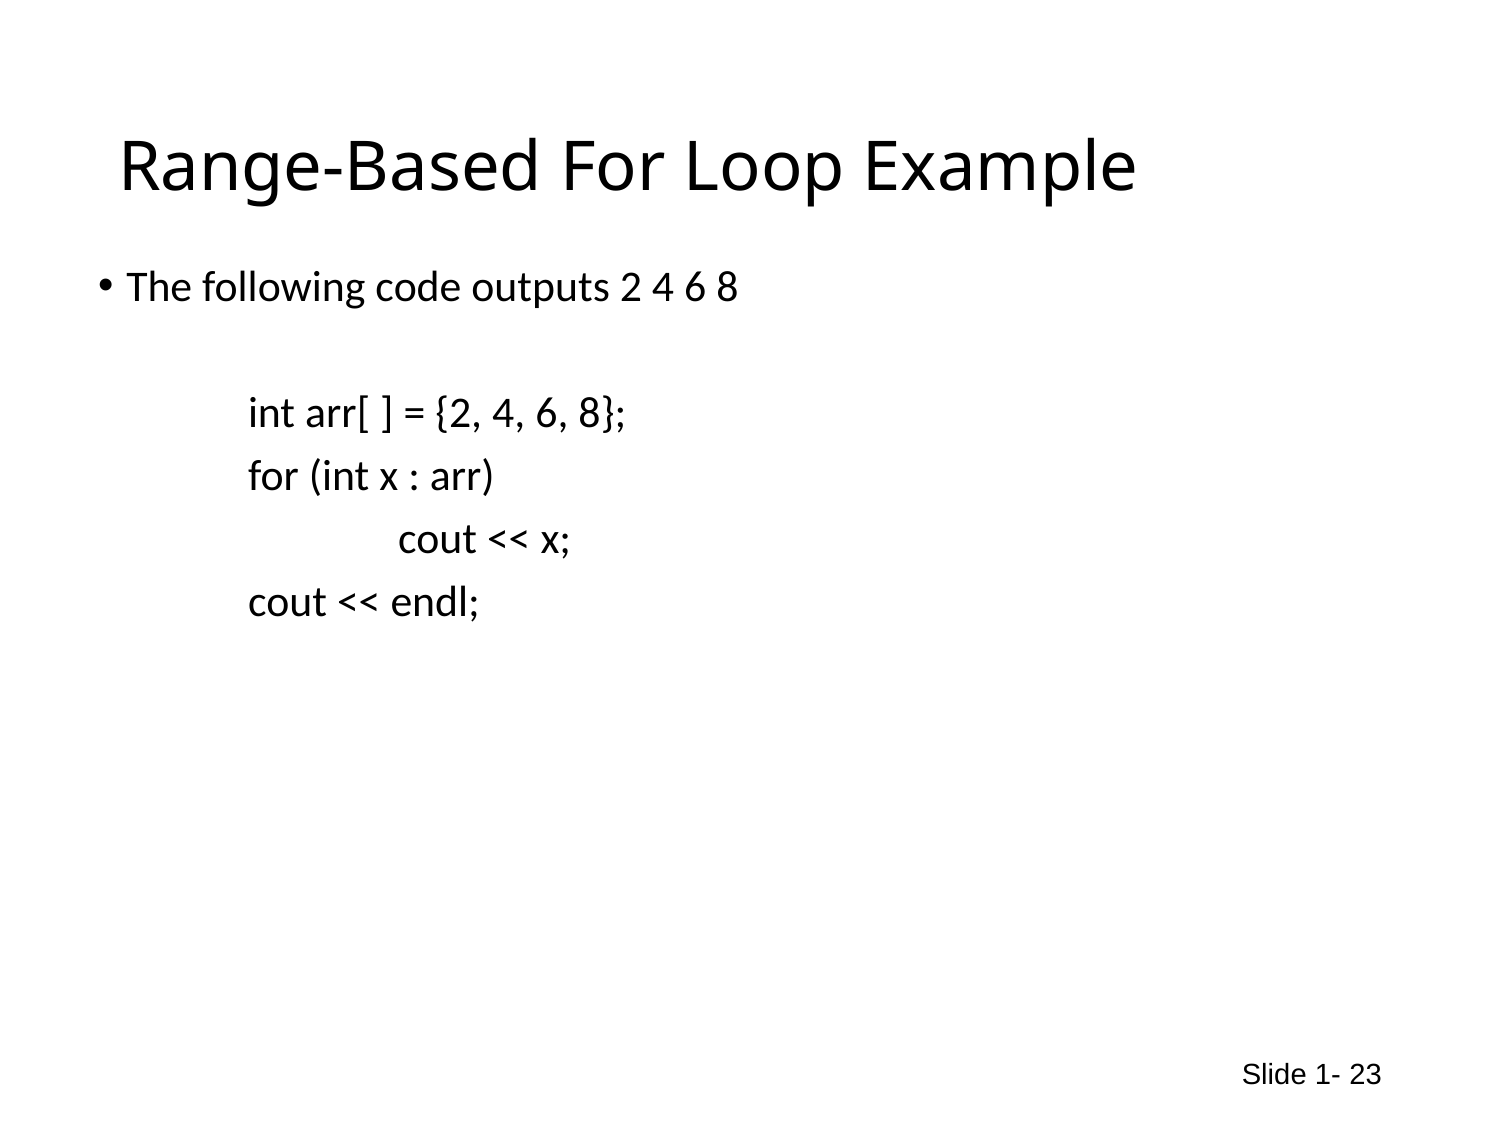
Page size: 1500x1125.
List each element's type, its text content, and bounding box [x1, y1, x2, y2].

list The following code outputs 2 4 6 8 int arr[ ] = {2, 4, 6, 8}; for (int x : arr) cout << x; cout << endl; [83, 256, 1444, 700]
title Range-Based For Loop Example [103, 59, 1397, 256]
slide_number Slide 1- 23 [1059, 1042, 1397, 1103]
